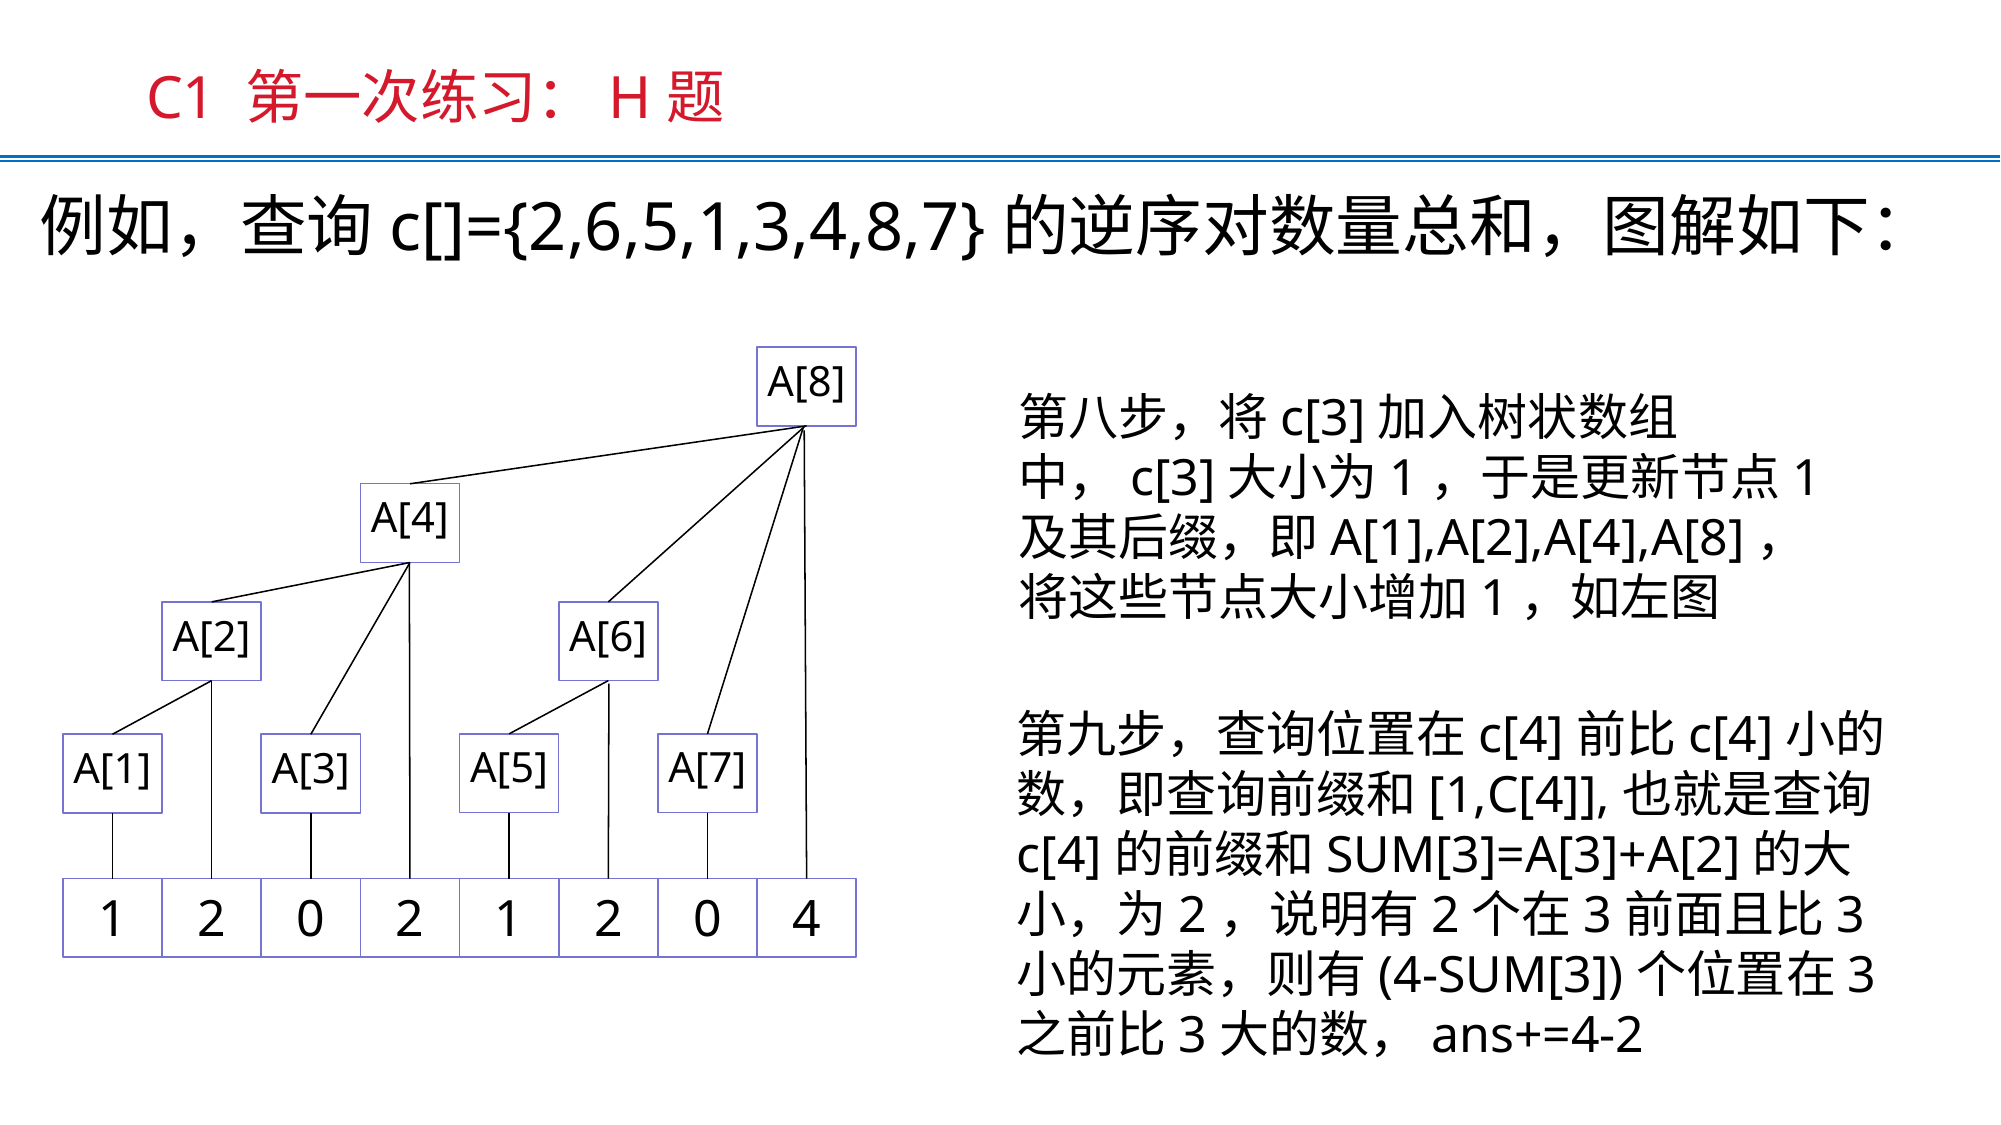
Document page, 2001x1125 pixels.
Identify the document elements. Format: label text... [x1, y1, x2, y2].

text_box 0 [261, 878, 360, 958]
text_box A[5] [459, 733, 559, 813]
text_box 例如，查询c[]={2,6,5,1,3,4,8,7}的逆序对数量总和，图解如下： [425, 176, 1551, 318]
text_box A[2] [162, 601, 262, 681]
text_box A[4] [360, 483, 460, 563]
text_box 第九步，查询位置在c[4]前比c[4]小的数，即查询前缀和[1,C[4]],也就是查询c[4]的前缀和SUM[3]=A[3]+A[2]的大小，为2，说明有2个在3前面且比3小的元素，则有(4-SUM[3])个位置在3之前比3大的数，ans+=4-2 [1001, 695, 1937, 1070]
text_box A[6] [558, 601, 658, 681]
text_box 2 [360, 878, 459, 958]
text_box A[3] [261, 734, 361, 813]
text_box A[1] [62, 734, 162, 813]
text_box 第八步，将c[3]加入树状数组中，c[3]大小为1，于是更新节点1及其后缀，即A[1],A[2],A[4],A[8]，将这些节点大小增加1，如左图 [1003, 377, 1858, 633]
text_box [109, 176, 425, 250]
text_box 2 [558, 878, 657, 958]
text_box 4 [757, 878, 857, 958]
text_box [508, 680, 609, 735]
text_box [211, 562, 308, 603]
text_box 0 [657, 878, 757, 958]
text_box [112, 680, 211, 735]
text_box 1 [459, 878, 558, 958]
text_box A[8] [757, 347, 857, 426]
text_box A[7] [657, 733, 758, 813]
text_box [409, 425, 606, 484]
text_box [608, 425, 806, 603]
text_box 1 [62, 878, 162, 958]
text_box C1 第一次练习：H题 [131, 52, 1707, 147]
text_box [310, 562, 411, 735]
text_box 2 [162, 878, 261, 958]
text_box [707, 427, 804, 735]
